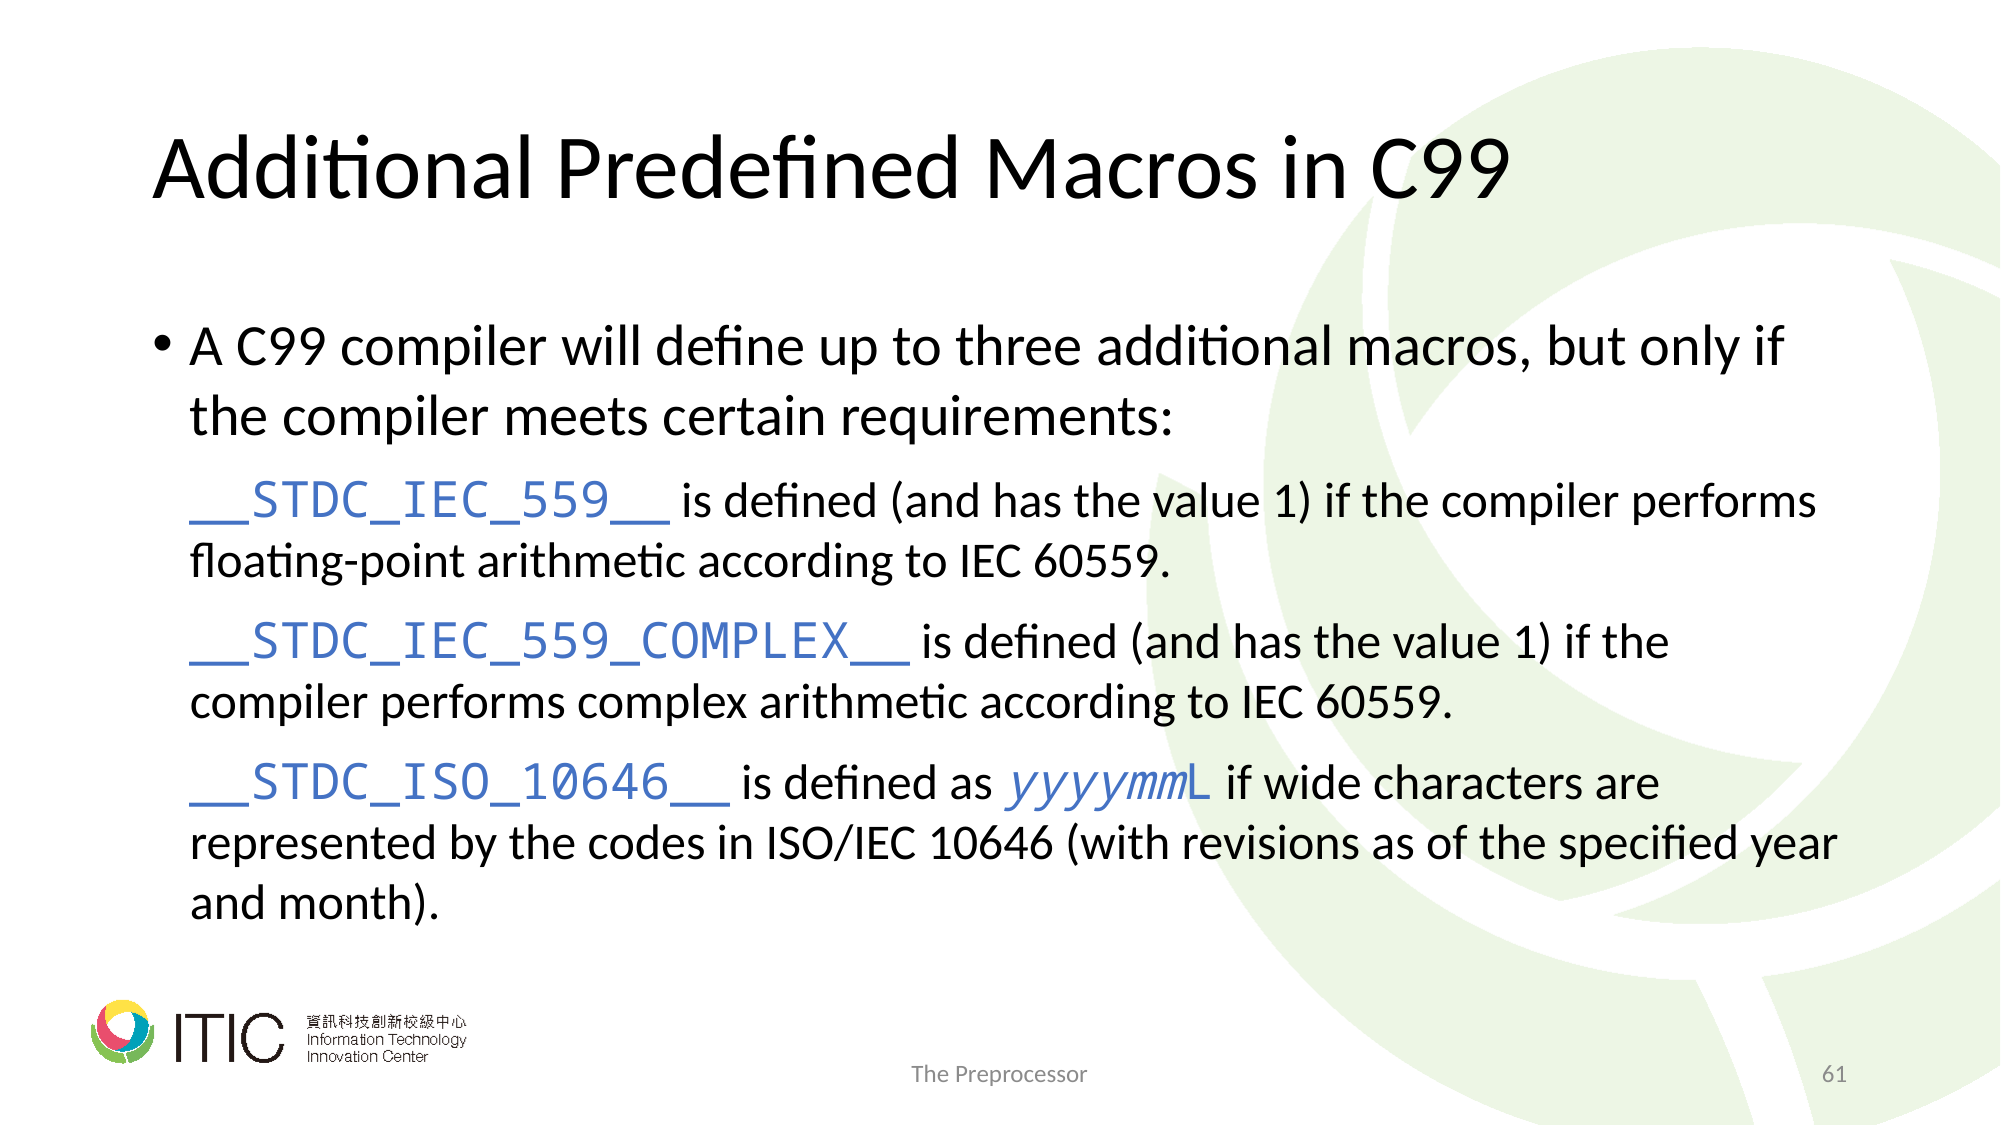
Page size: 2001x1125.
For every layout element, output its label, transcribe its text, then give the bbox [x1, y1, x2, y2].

title Additional Predefined Macros in C99 [137, 59, 1863, 278]
list A C99 compiler will define up to three additional macros, but only if the compiler meets certain requirements: __STDC_IEC_559__ is defined (and has the value 1) if the compiler performs floating-point arithmetic according to IEC 60559. __STDC_IEC_559_COMPLEX__ is defined (and has the value 1) if the compiler performs complex arithmetic according to IEC 60559. __STDC_ISO_10646__ is defined as yyyymmL if wide characters are represented by the codes in ISO/IEC 10646 (with revisions as of the specified year and month). [137, 299, 1863, 1086]
slide_number 61 [1412, 1042, 1863, 1103]
footer The Preprocessor [662, 1042, 1338, 1103]
picture [0, 0, 2001, 1125]
